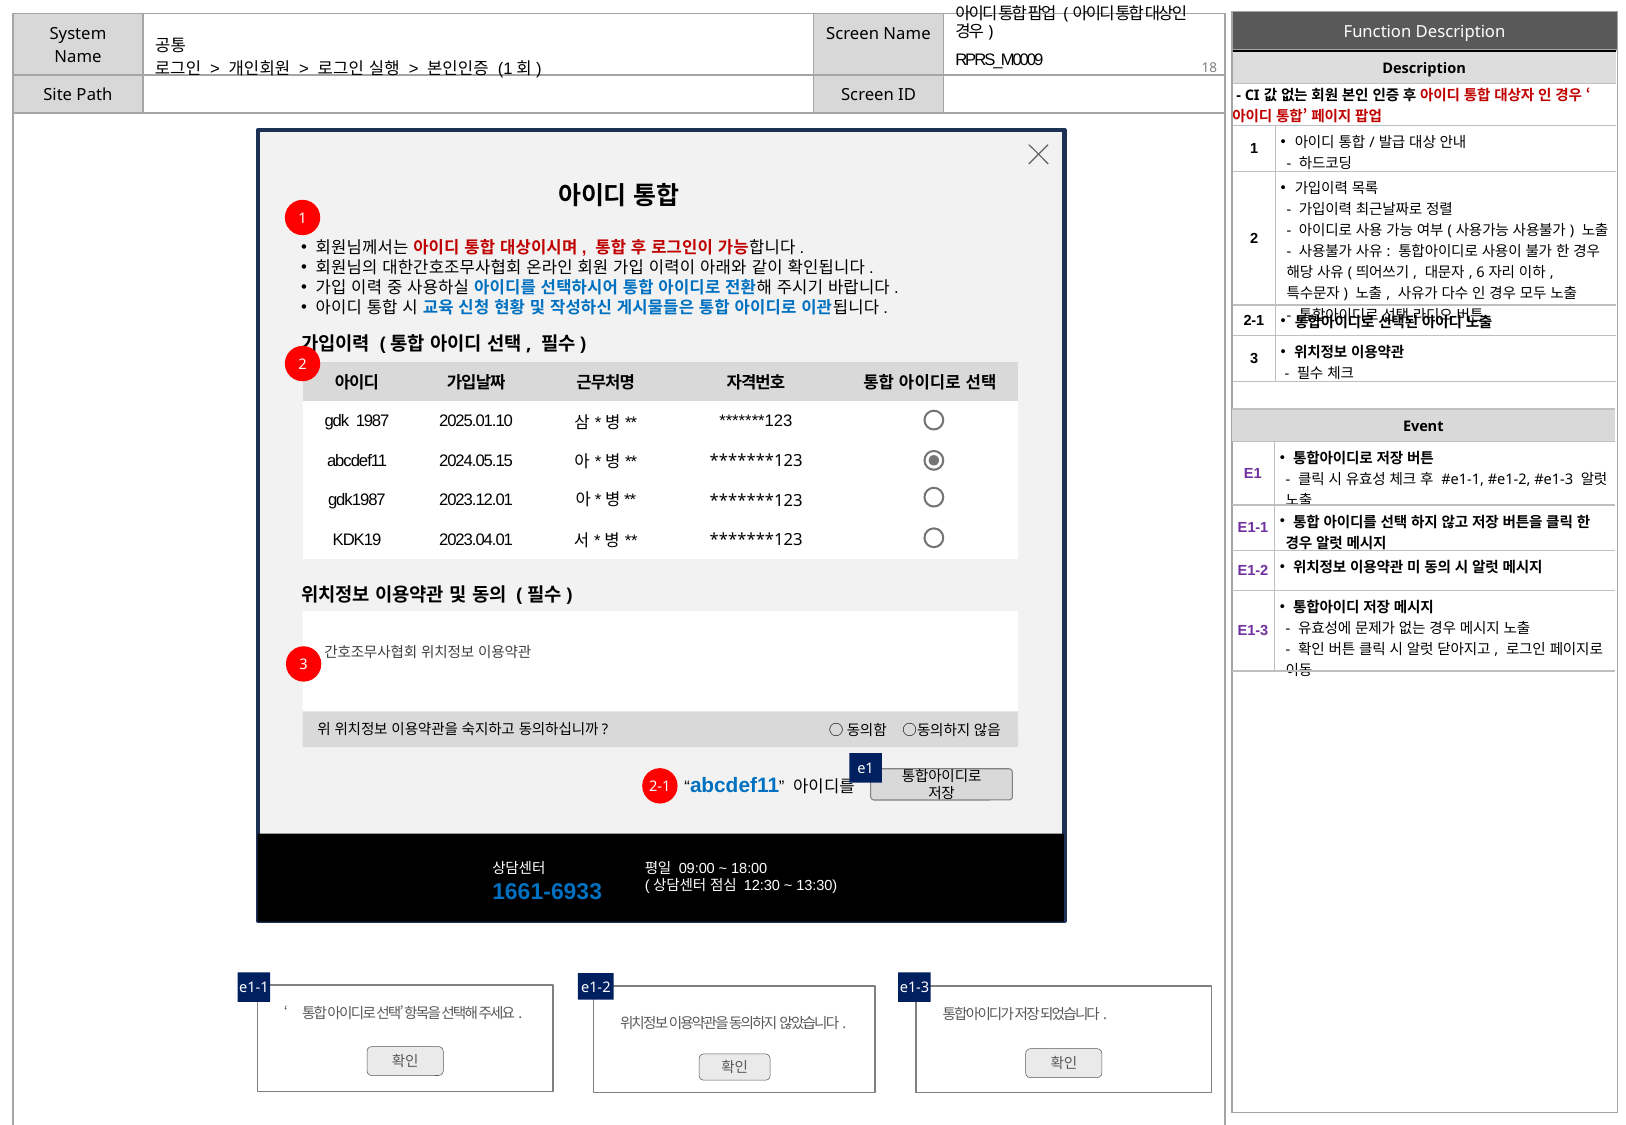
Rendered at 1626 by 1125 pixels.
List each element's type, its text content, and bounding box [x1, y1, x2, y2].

text_box 1 [284, 199, 321, 236]
table_cell 통합 아이디를 선택 하지 않고 저장 버튼을 클릭 한 경우 알럿 메시지 [1275, 506, 1615, 550]
text_box 확인 [699, 1053, 771, 1081]
text_box 아이디 통합 [258, 172, 980, 217]
table_header Event [1232, 410, 1615, 441]
text_box [593, 986, 876, 1093]
table_cell E1-1 [1232, 506, 1274, 550]
table_cell 2025.01.10 [411, 401, 541, 441]
text_box [301, 709, 1020, 749]
text_box 2 [284, 345, 321, 382]
text_box 회원님께서는 아이디 통합 대상이시며, 통합 후 로그인이 가능합니다. 회원님의 대한간호조무사협회 온라인 회원 가입 이력이 아래와 같이 확인됩니다. 가입 이력 중 사용하실 아이디를 선택하시어 통합 아이디로 전환해 주시기 바랍니다. 아이디 통합 시 교육 신청 현황 및 작성하신 게시물들은 통합 아이디로 이관됩니다. [286, 229, 979, 276]
table_cell 통합아이디로 저장 버튼 - 클릭 시 유효성 체크 후 #e1-1, #e1-2, #e1-3 알럿 노출 [1275, 442, 1615, 504]
text_box 간호조무사협회 위치정보 이용약관 [309, 615, 604, 668]
text_box 3 [285, 646, 322, 682]
list 아이디 통합 팝업 (아이디 통합 대상인 경우) [943, 14, 1227, 50]
table_cell *******123 [671, 480, 842, 520]
text_box 위 위치정보 이용약관을 숙지하고 동의하십니까? [302, 712, 950, 745]
table_cell 2-1 [1233, 306, 1275, 335]
text_box [1028, 144, 1049, 165]
text_box 위치정보 이용약관 및 동의 (필수) [286, 575, 1066, 613]
text_box 위치정보 이용약관을 동의하지 않았습니다. [605, 1006, 868, 1040]
table_cell 삼*병** [541, 401, 671, 441]
table_header 근무처명 [541, 362, 671, 401]
table_cell abcdef11 [303, 441, 411, 480]
table_cell 2024.05.15 [411, 441, 541, 480]
list RPRS_M0009 [943, 50, 1226, 87]
text_box “abcdef11” 아이디를 [654, 764, 870, 804]
text_box e1 [849, 753, 882, 783]
table_cell *******123 [671, 441, 842, 480]
table_cell 가입이력 목록 - 가입이력 최근날짜로 정렬 - 아이디로 사용 가능 여부(사용가능 사용불가) 노출 - 사용불가 사유: 통합아이디로 사용이 불가 한 경우 해당 사유(띄어쓰기, 대문자, 6자리 이하, 특수문자) 노출, 사유가 다수 인 경우 모두 노출 - 통합아이디로 선택 라디오 버튼 [1276, 172, 1616, 304]
table_cell gdk1987 [303, 480, 411, 520]
table_cell 아이디 통합/발급 대상 안내 - 하드코딩 [1276, 126, 1616, 171]
table_cell 통합아이디로 선택된 아이디 노출 [1276, 306, 1616, 335]
table_cell 2 [1233, 172, 1275, 304]
table_header Description [1233, 52, 1616, 83]
table_cell gdk 1987 [303, 401, 411, 441]
text_box [256, 832, 1066, 924]
table_cell 아*병** [541, 480, 671, 520]
text_box 통합아이디로 저장 [870, 766, 1015, 803]
table_header 아이디 [303, 362, 411, 401]
table_cell 서*병** [541, 520, 671, 559]
table_cell - CI값 없는 회원 본인 인증 후 아이디 통합 대상자 인 경우 ‘아이디 통합’ 페이지 팝업 [1233, 84, 1616, 125]
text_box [923, 449, 945, 471]
table_cell 위치정보 이용약관 미 동의 시 알럿 메시지 [1275, 551, 1615, 590]
title 로그인 > 개인회원 > 로그인 실행 > 본인인증 (1회) [143, 52, 813, 87]
table_header 통합 아이디로 선택 [842, 362, 1018, 401]
text_box [256, 128, 1067, 923]
table_header 자격번호 [671, 362, 842, 401]
table_cell 1 [1233, 126, 1275, 171]
text_box e1-2 [577, 973, 614, 1000]
text_box 2-1 [642, 768, 678, 804]
table_cell E1-3 [1232, 591, 1274, 670]
table_cell 2023.04.01 [411, 520, 541, 559]
text_box [923, 486, 945, 508]
text_box [923, 527, 945, 549]
text_box [923, 409, 945, 431]
table_cell 2023.12.01 [411, 480, 541, 520]
table_cell KDK19 [303, 520, 411, 559]
table_cell 위치정보 이용약관 - 필수 체크 [1276, 336, 1616, 381]
table_cell *******123 [671, 401, 842, 441]
text_box 가입이력 (통합 아이디 선택, 필수) [286, 324, 1066, 362]
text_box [897, 972, 1212, 1093]
table_cell 아*병** [541, 441, 671, 480]
table_cell 통합아이디 저장 메시지 - 유효성에 문제가 없는 경우 메시지 노출 - 확인 버튼 클릭 시 알럿 닫아지고, 로그인 페이지로 이동 [1275, 591, 1615, 670]
text_box ○동의함 ○동의하지 않음 [702, 712, 1016, 746]
table_cell [842, 441, 1018, 480]
table_cell [842, 480, 1018, 520]
text_box 상담센터 1661-6933 [477, 851, 712, 912]
table_cell E1 [1232, 442, 1274, 504]
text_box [237, 972, 554, 1092]
table_cell *******123 [671, 520, 842, 559]
table_cell E1-2 [1232, 551, 1274, 590]
table_cell 3 [1233, 336, 1275, 381]
table_cell [842, 520, 1018, 559]
table_header 가입날짜 [411, 362, 541, 401]
table_cell [842, 401, 1018, 441]
text_box 평일 09:00 ~ 18:00 (상담센터 점심 12:30 ~ 13:30) [630, 851, 994, 902]
text_box [301, 613, 1020, 709]
